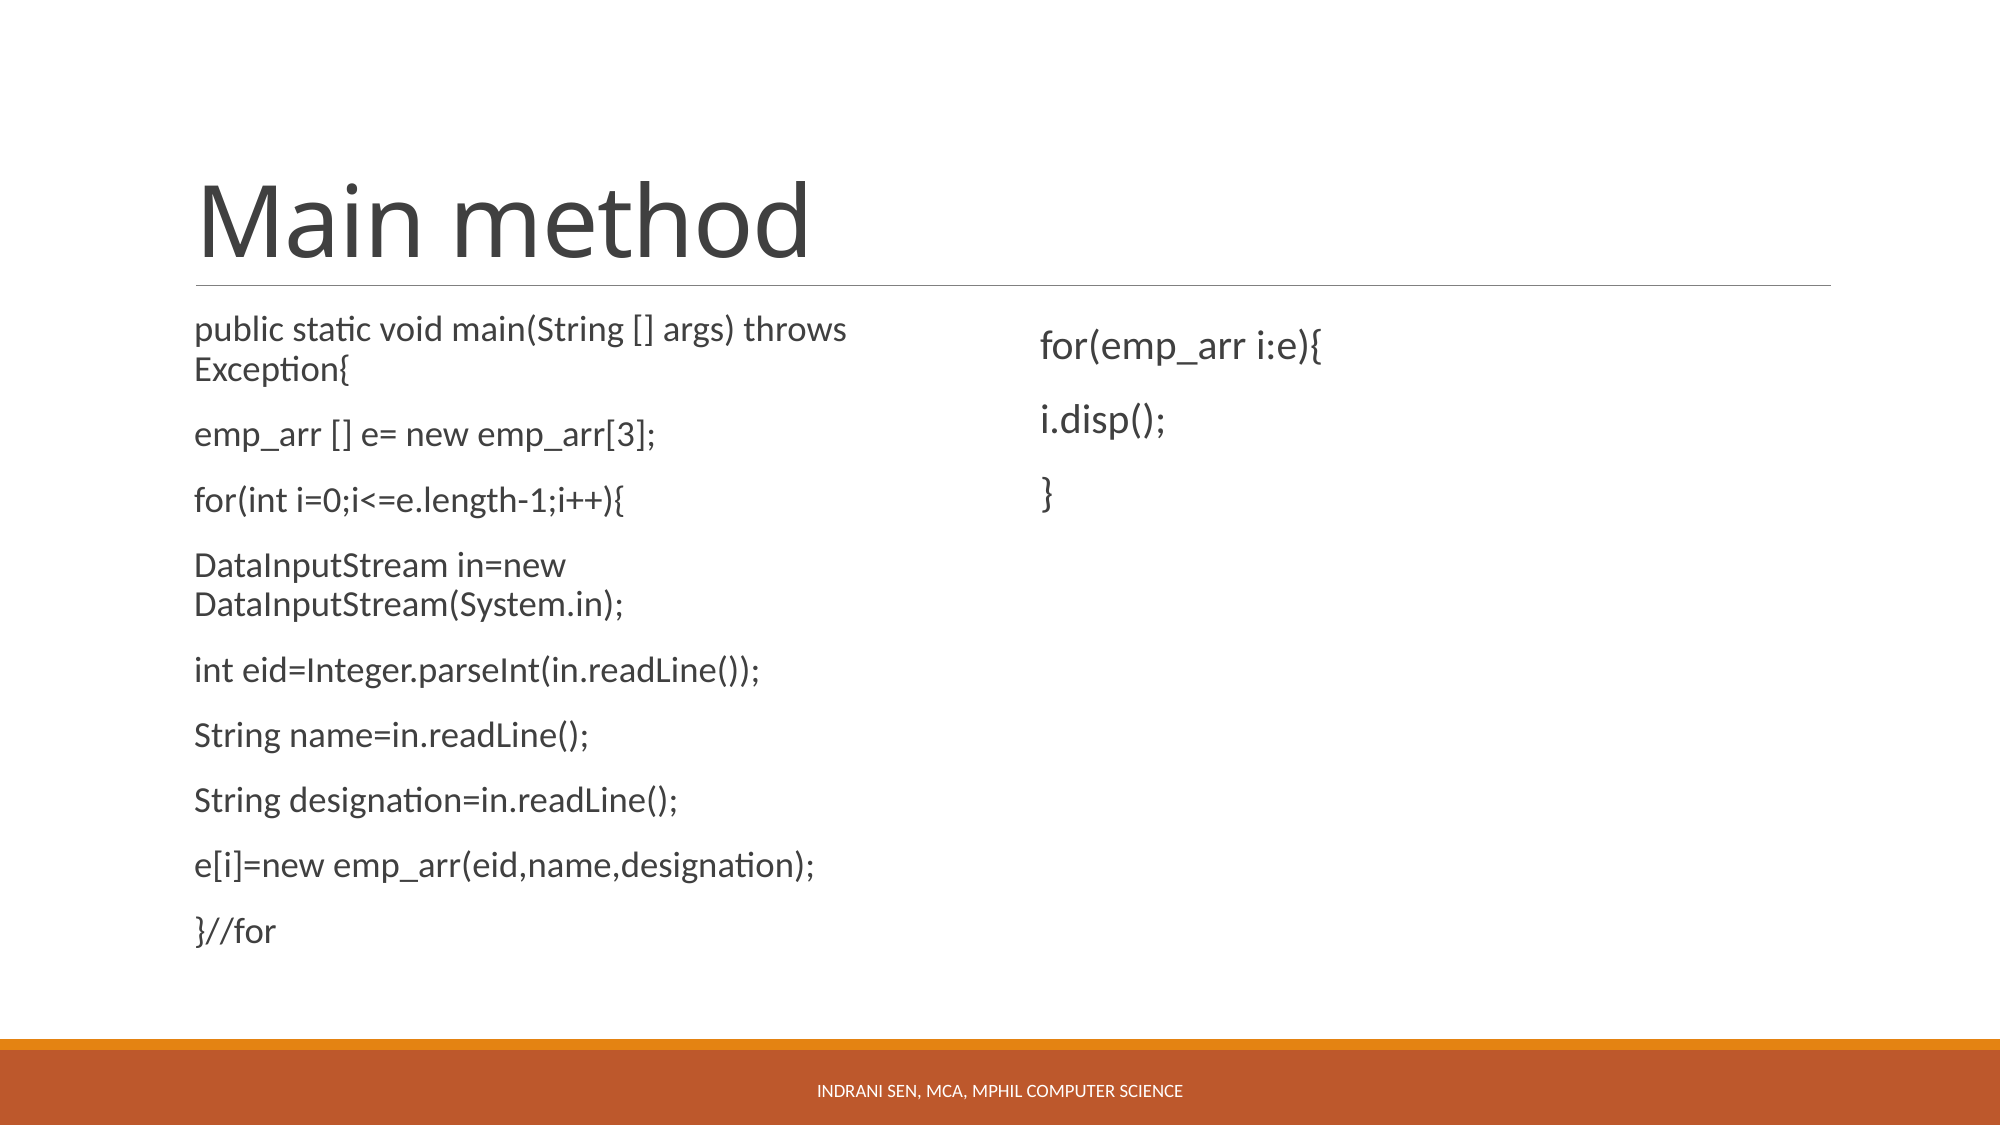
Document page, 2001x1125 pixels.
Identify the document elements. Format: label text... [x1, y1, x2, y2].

footer Indrani Sen, MCA, MPhil Computer Science [604, 1059, 1396, 1120]
list for(emp_arr i:e){ i.disp(); } [1023, 316, 1652, 895]
title Main method [180, 47, 1830, 285]
list public static void main(String [] args) throws Exception{ emp_arr [] e= new emp_arr[3]; for(int i=0;i<=e.length-1;i++){ DataInputStream in=new DataInputStream(System.in); int eid=Integer.parseInt(in.readLine()); String name=in.readLine(); String designation=in.readLine(); e[i]=new emp_arr(eid,name,designation); }//for [180, 302, 990, 963]
